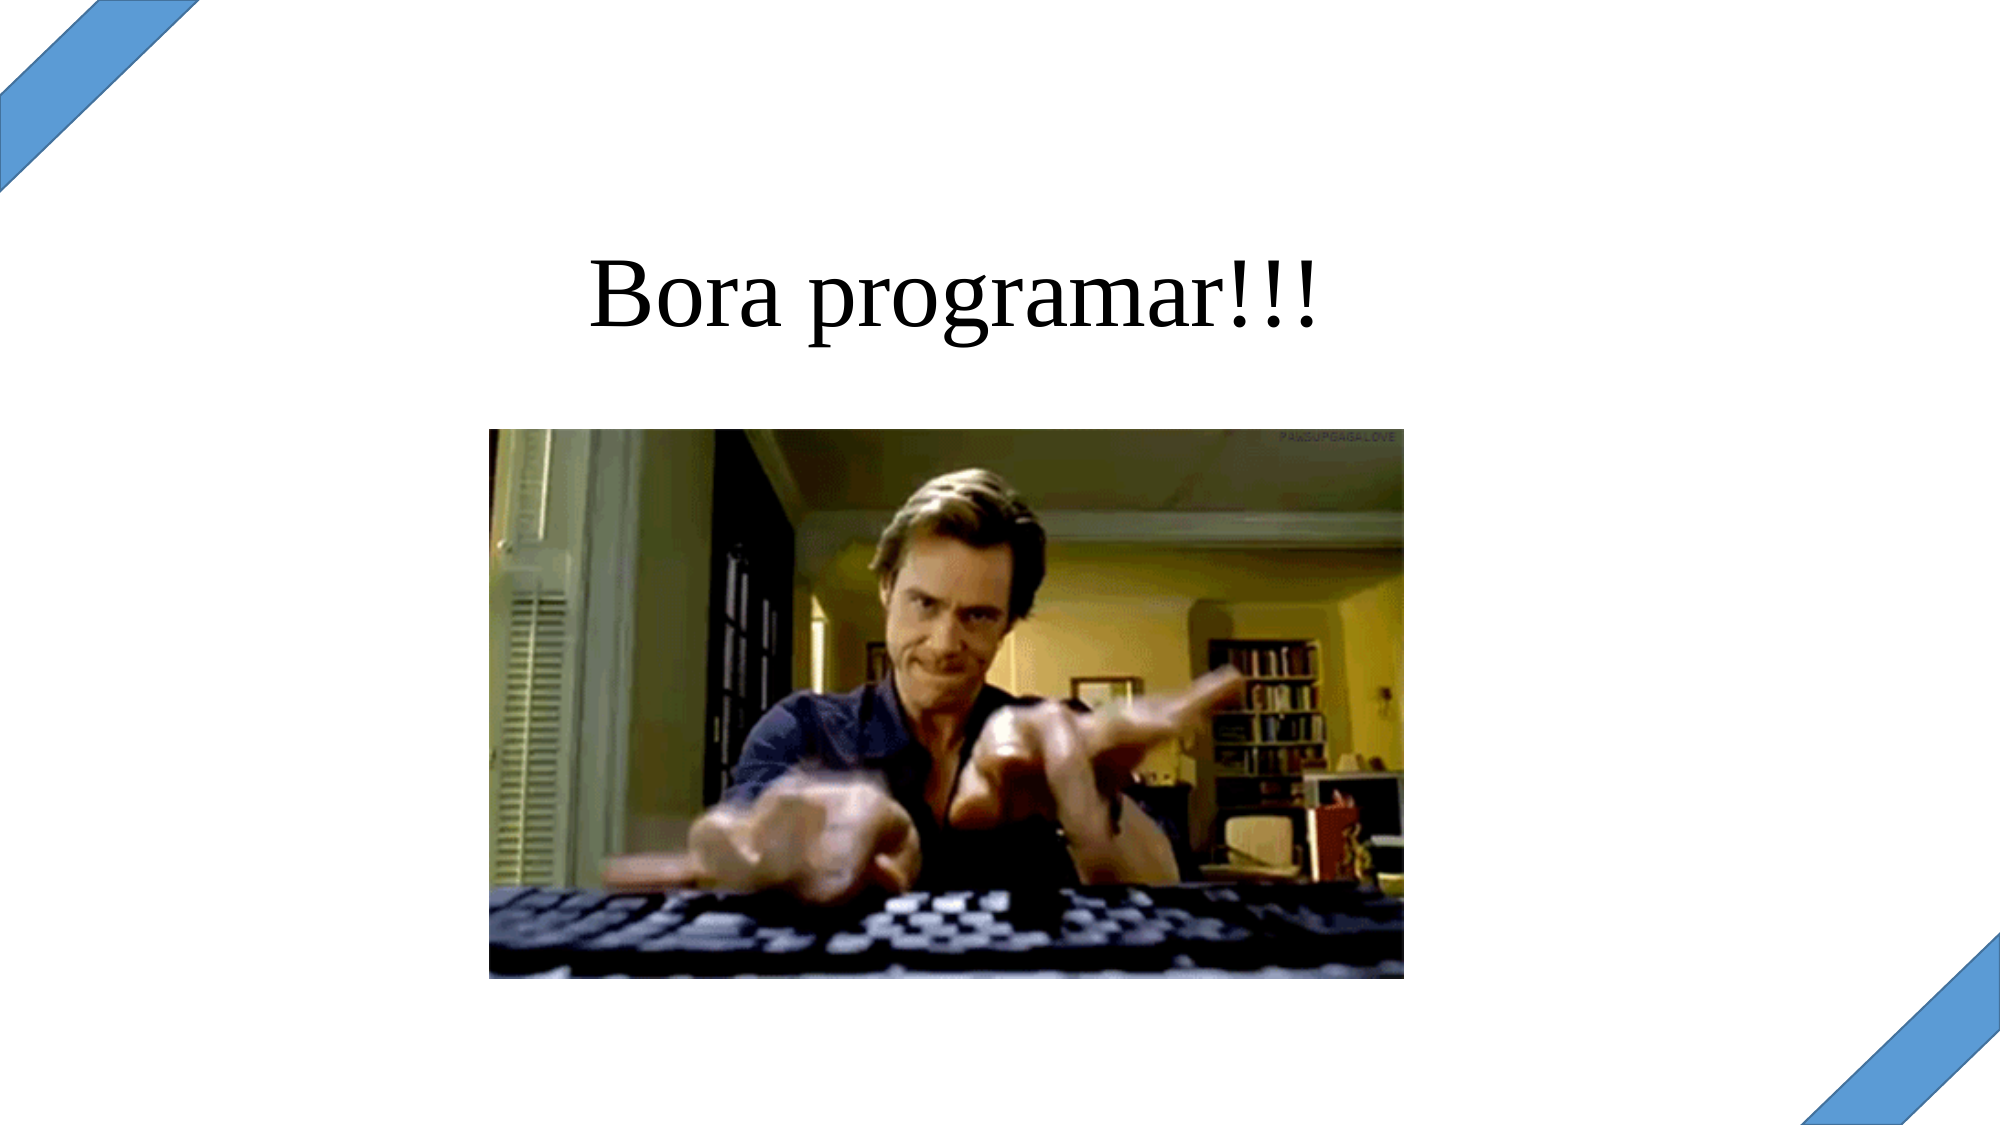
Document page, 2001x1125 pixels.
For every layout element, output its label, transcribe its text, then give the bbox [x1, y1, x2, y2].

text_box [0, 0, 200, 193]
text_box Bora programar!!! [573, 218, 1404, 354]
text_box [1800, 932, 2000, 1125]
picture [489, 429, 1404, 979]
